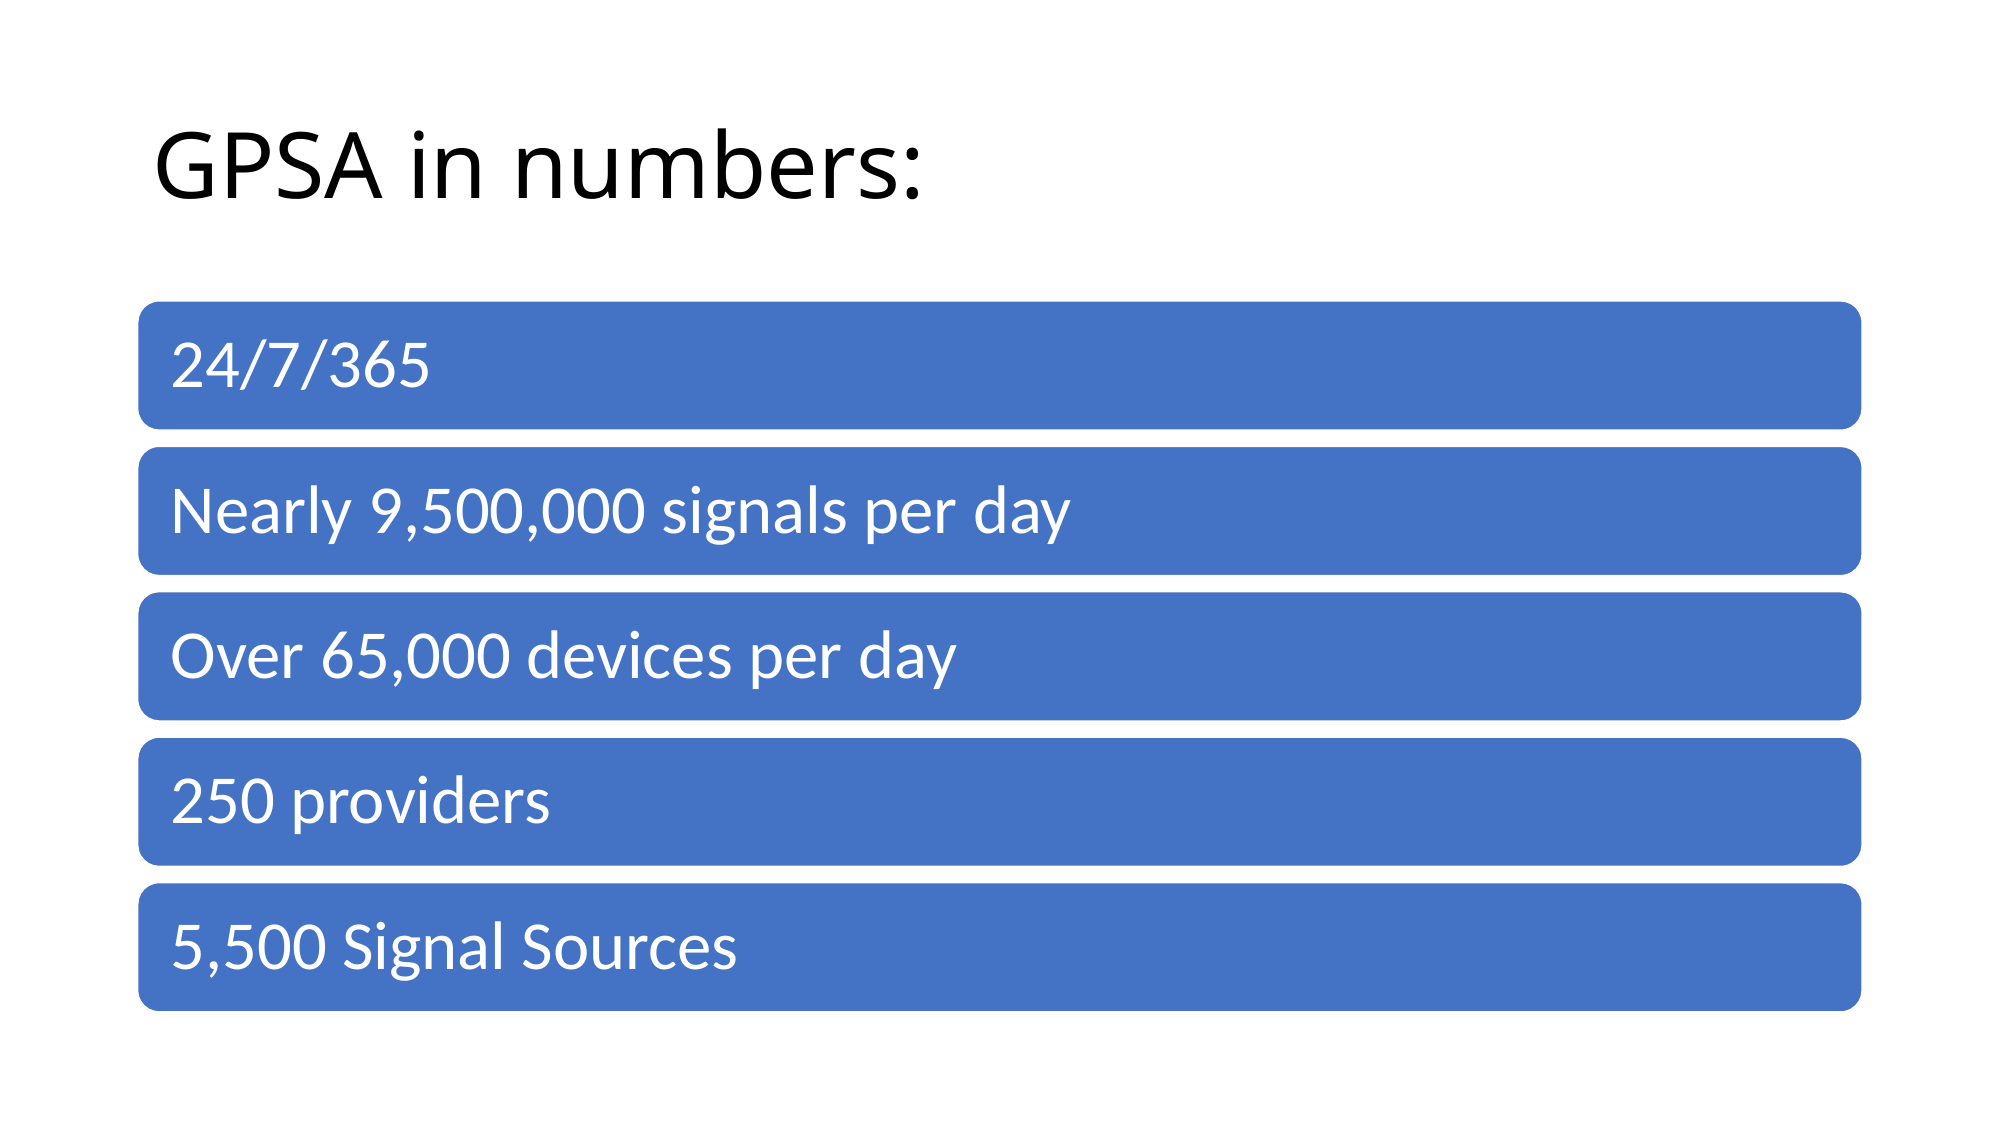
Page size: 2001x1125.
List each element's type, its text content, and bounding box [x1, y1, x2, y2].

title GPSA in numbers: [137, 59, 1863, 278]
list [137, 299, 1863, 1014]
